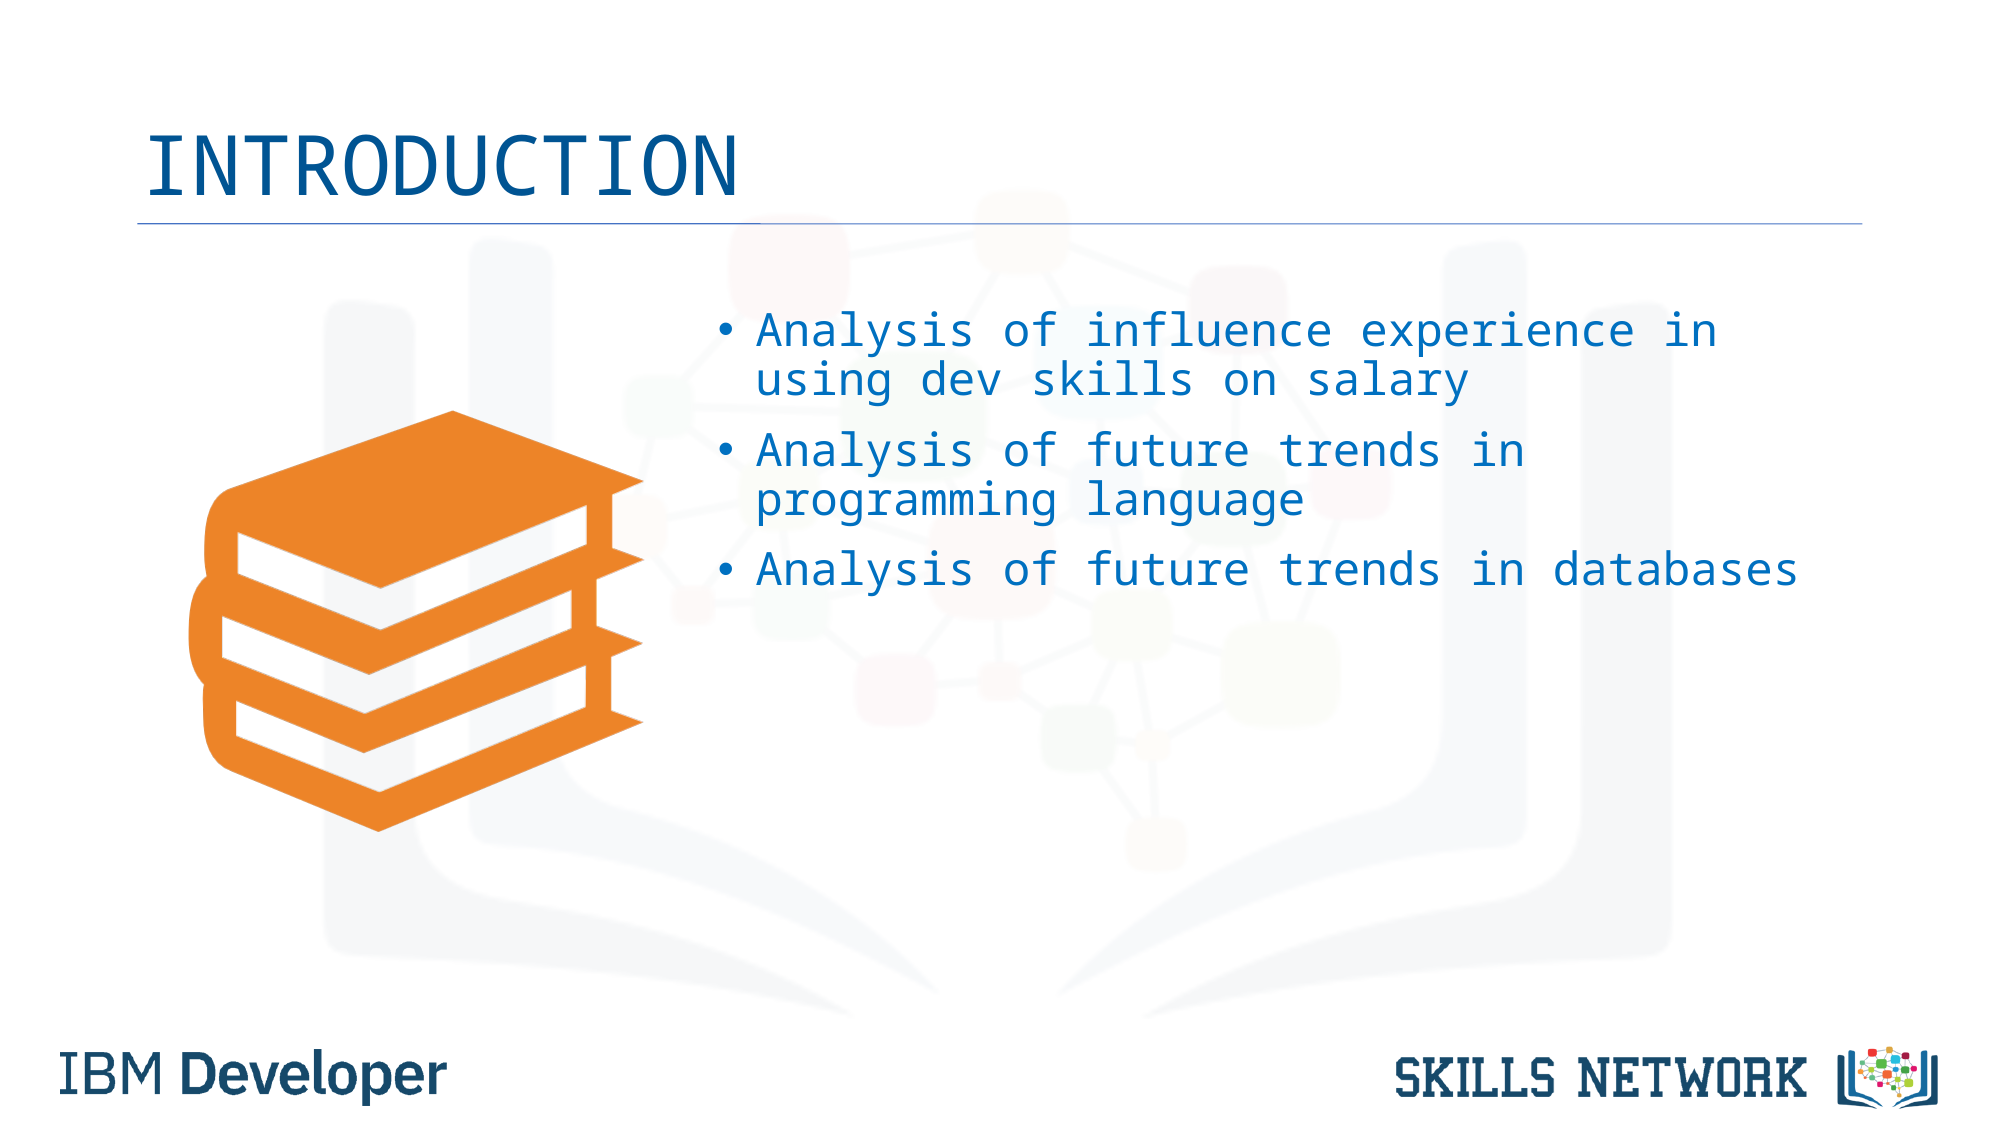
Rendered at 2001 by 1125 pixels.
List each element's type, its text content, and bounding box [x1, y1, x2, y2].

text_box Analysis of influence experience in using dev skills on salary Analysis of future trends in programming language Analysis of future trends in databases [702, 299, 1863, 1014]
picture [1390, 1045, 1945, 1111]
picture [55, 1045, 459, 1108]
picture [163, 370, 665, 872]
title INTRODUCTION [126, 59, 1381, 278]
